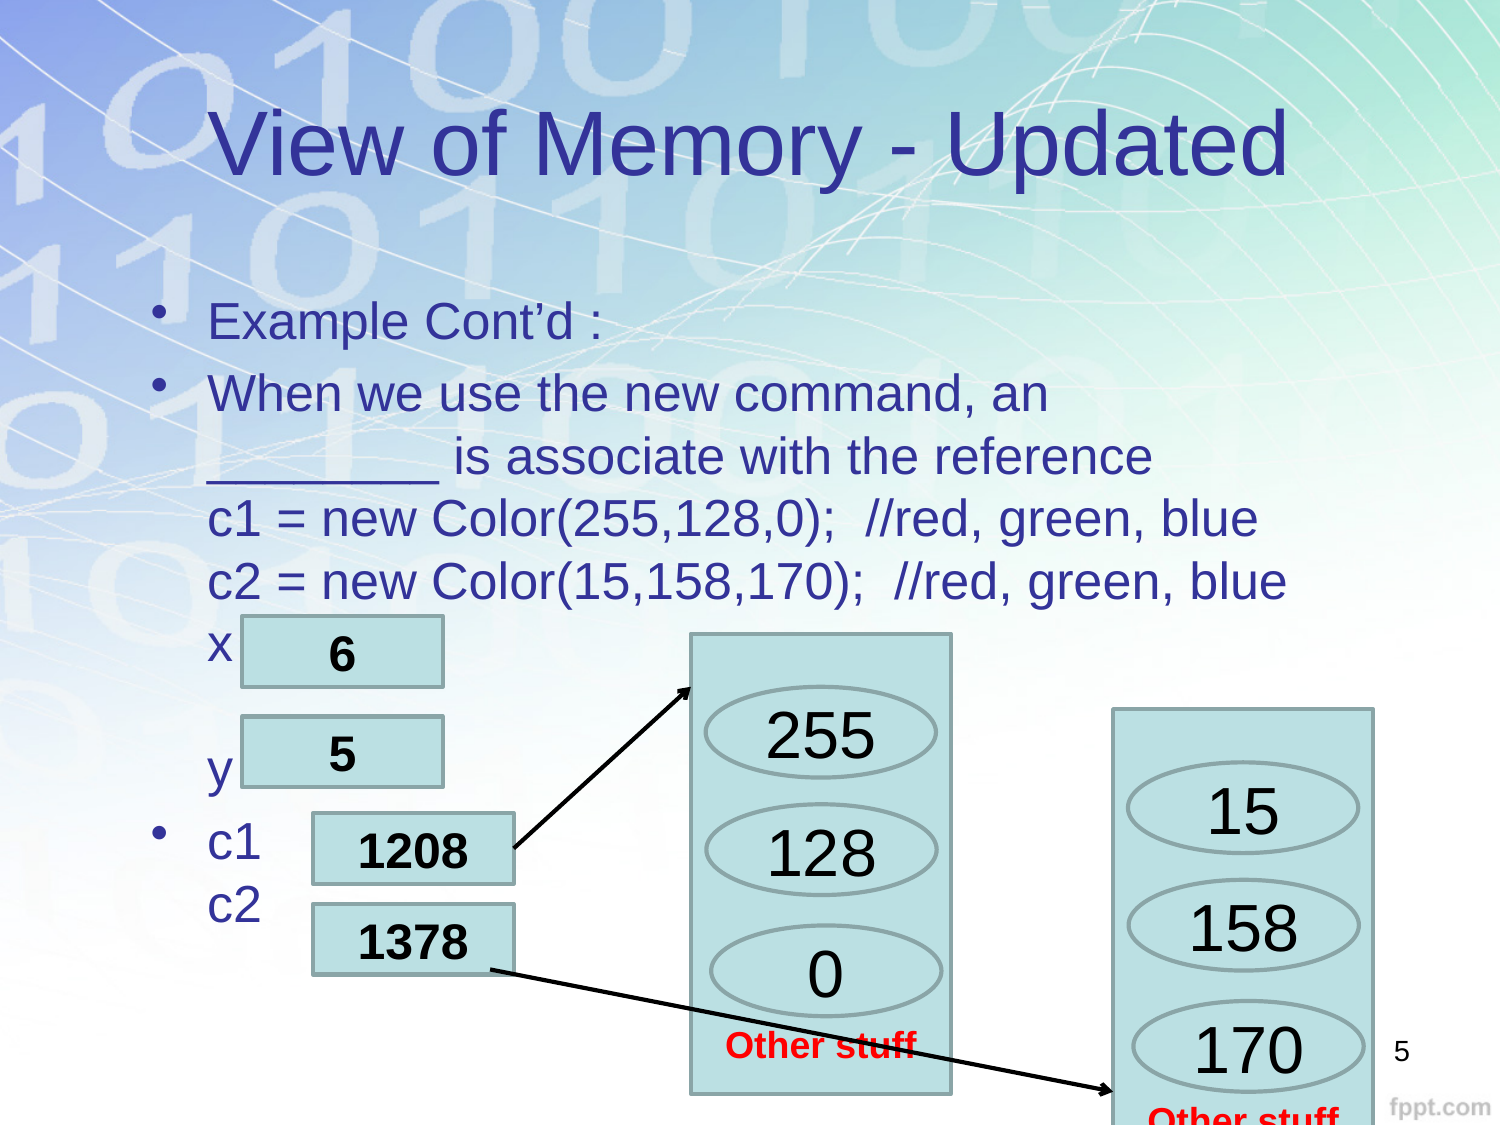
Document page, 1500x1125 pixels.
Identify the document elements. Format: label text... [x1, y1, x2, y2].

title View of Memory - Updated [75, 45, 1425, 233]
slide_number 5 [1379, 1024, 1425, 1103]
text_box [1112, 708, 1374, 1125]
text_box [489, 969, 1114, 1092]
picture [0, 0, 1500, 1125]
text_box 1378 [311, 902, 516, 977]
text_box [513, 686, 692, 849]
text_box 6 [240, 614, 445, 689]
text_box 1208 [311, 811, 516, 886]
text_box Example Cont’d : When we use the new command, an ________ is associate with the reference c1 = new Color(255,128,0); //red, green, blue c2 = new Color(15,158,170); //red, green, blue x y c1 c2 [135, 279, 1306, 1094]
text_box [690, 633, 951, 967]
text_box 5 [240, 714, 445, 789]
